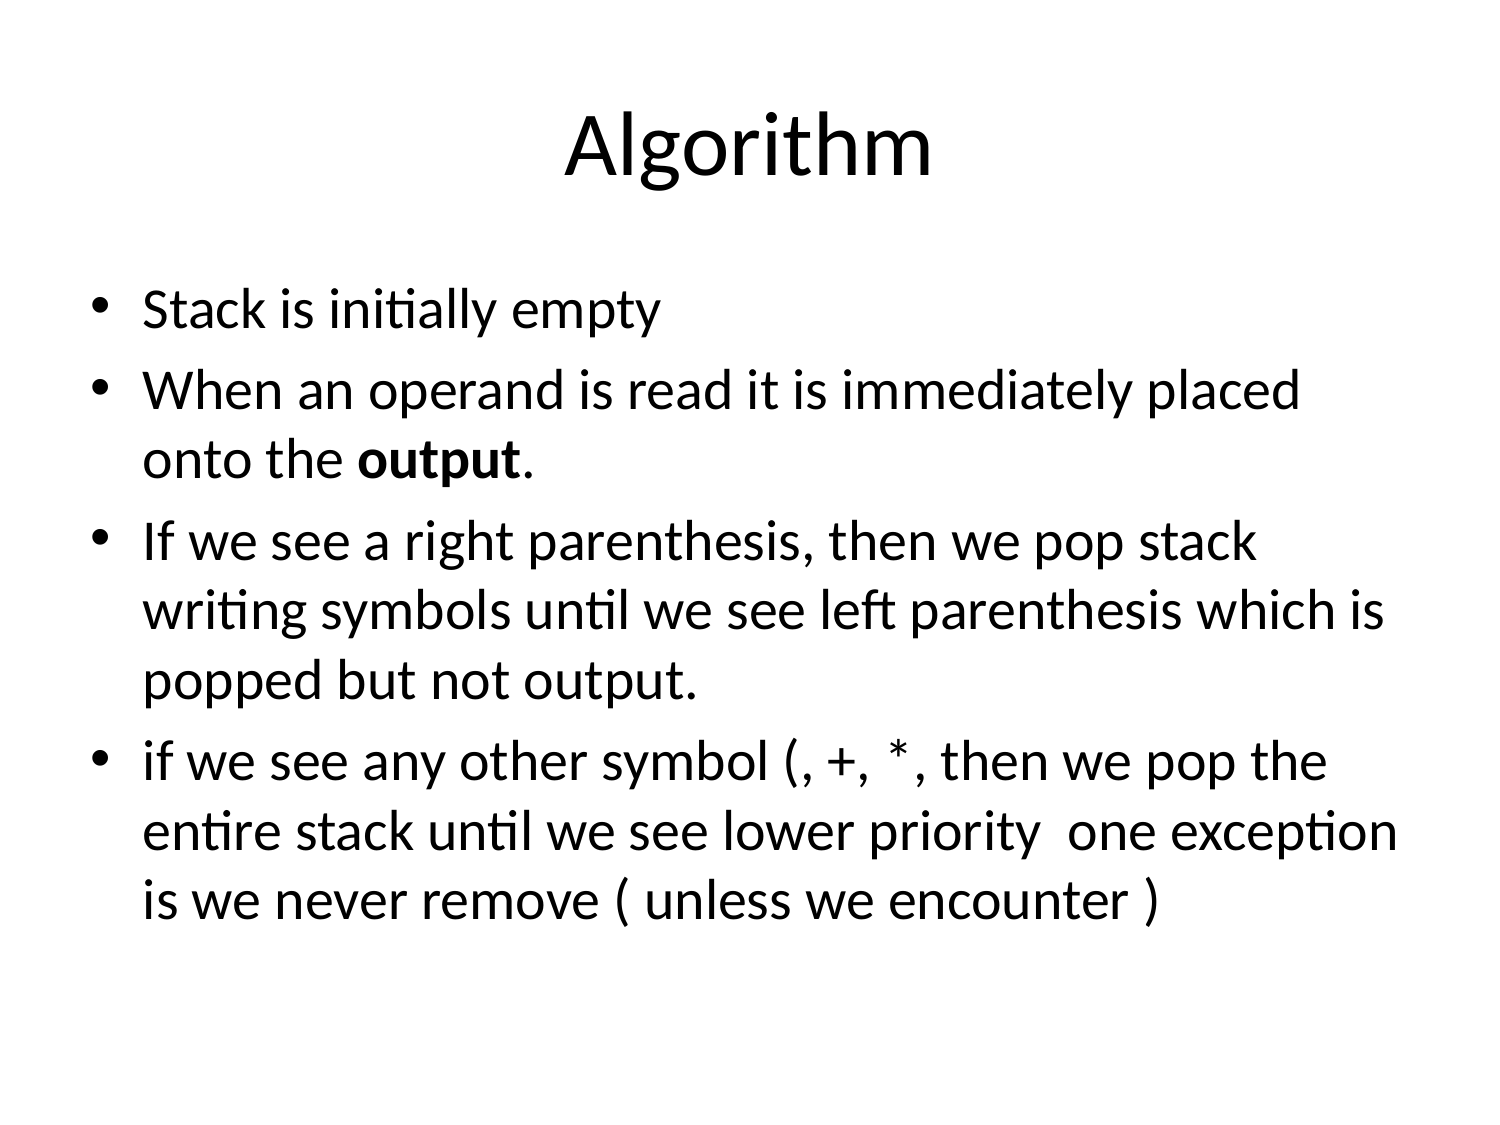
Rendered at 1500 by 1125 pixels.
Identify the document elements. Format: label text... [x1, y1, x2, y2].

title Algorithm [75, 45, 1425, 233]
list Stack is initially empty When an operand is read it is immediately placed onto the output. If we see a right parenthesis, then we pop stack writing symbols until we see left parenthesis which is popped but not output. if we see any other symbol (, +, *, then we pop the entire stack until we see lower priority one exception is we never remove ( unless we encounter ) [75, 262, 1425, 1005]
